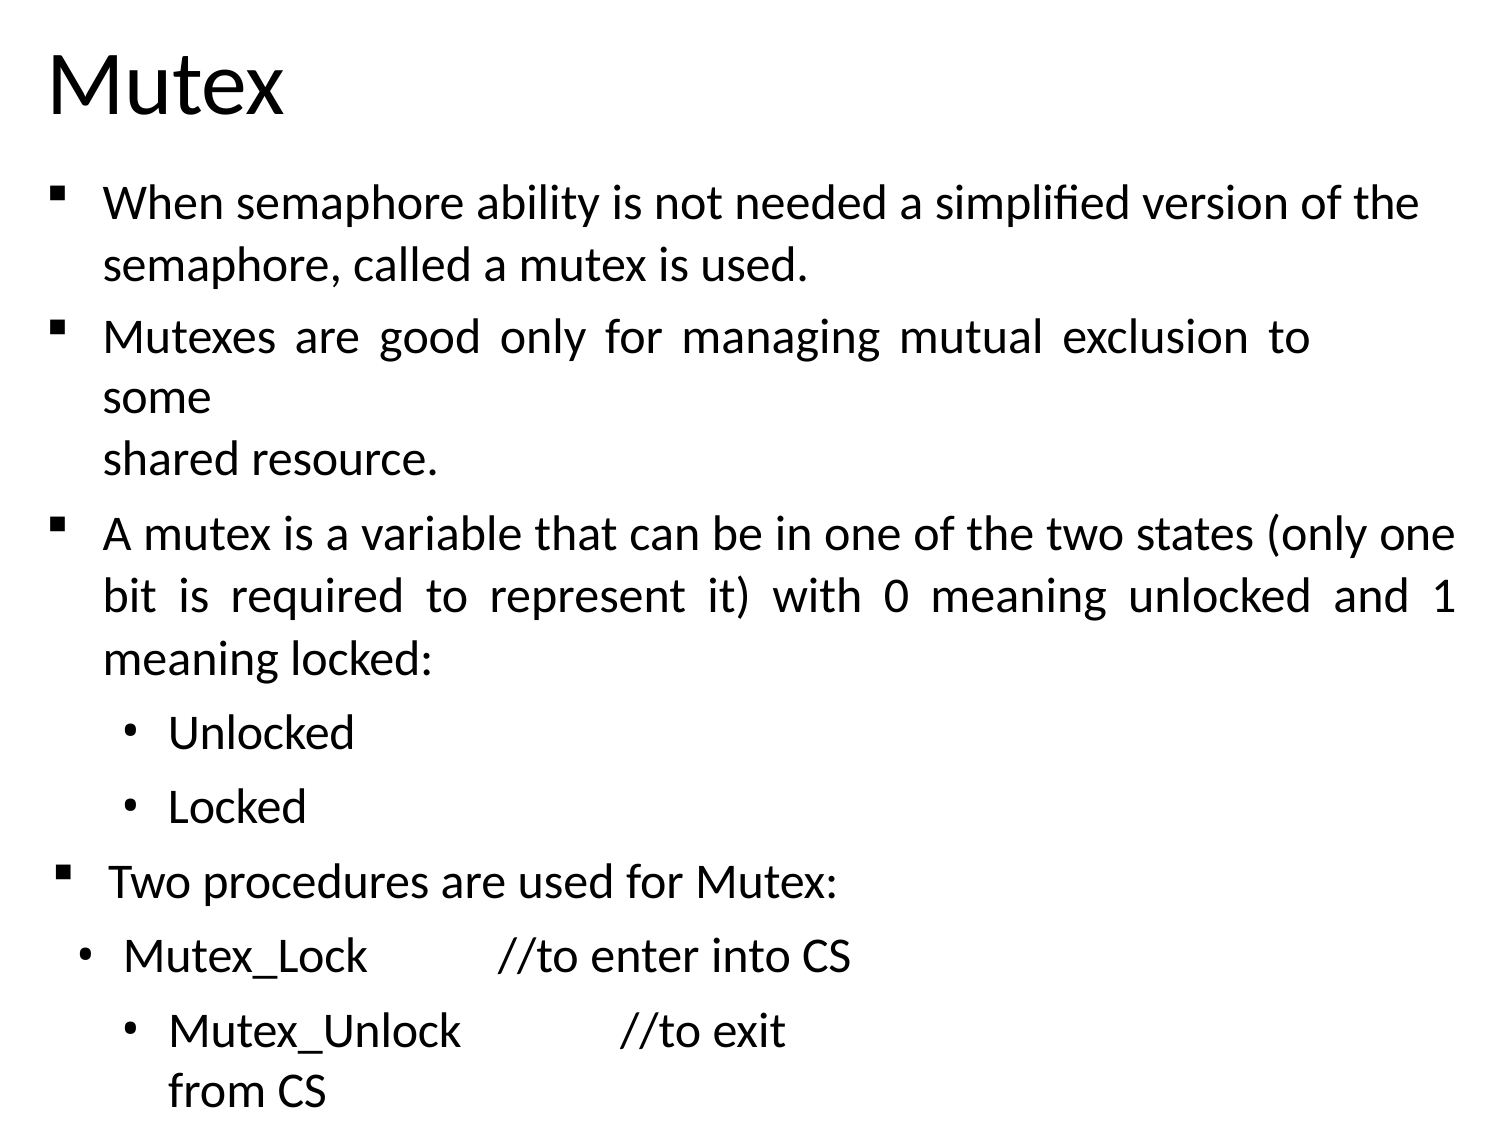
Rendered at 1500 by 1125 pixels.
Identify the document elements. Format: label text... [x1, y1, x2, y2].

title Mutex [44, 20, 289, 164]
text_box When semaphore ability is not needed a simplified version of the semaphore, called a mutex is used. Mutexes are good only for managing mutual exclusion to some shared resource. A mutex is a variable that can be in one of the two states (only one bit is required to represent it) with 0 meaning unlocked and 1 meaning locked: Unlocked Locked Two procedures are used for Mutex: Mutex_Lock //to enter into CS Mutex_Unlock //to exit from CS [44, 164, 1457, 1118]
